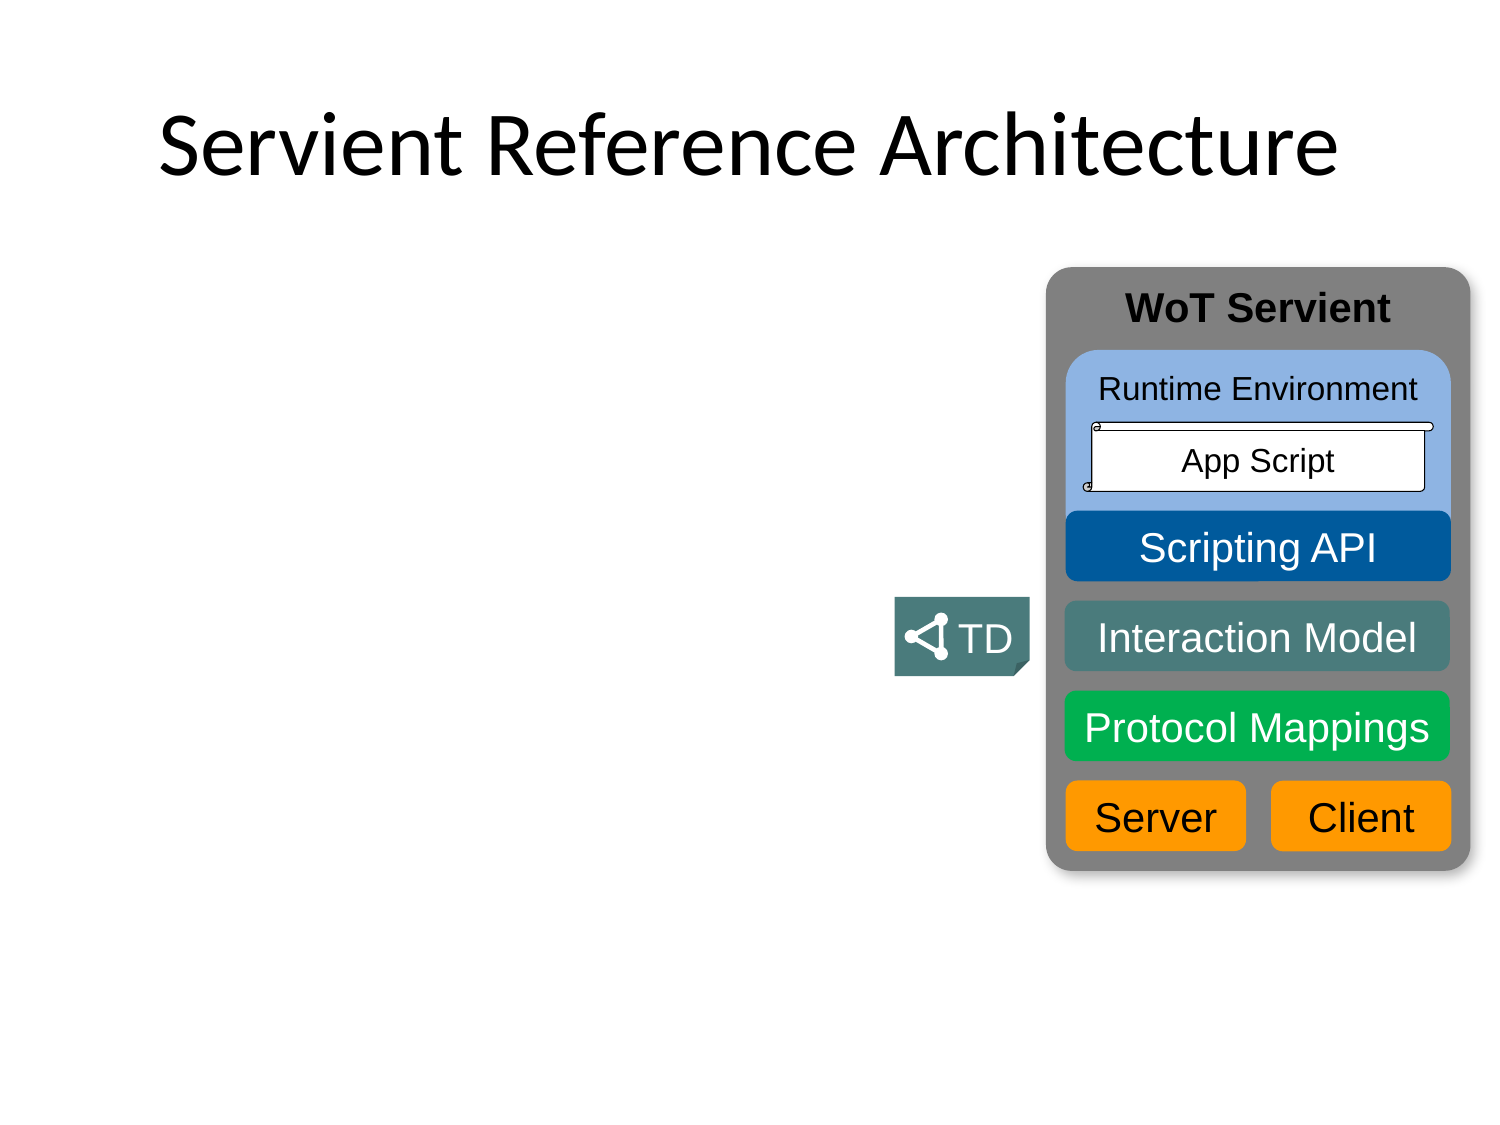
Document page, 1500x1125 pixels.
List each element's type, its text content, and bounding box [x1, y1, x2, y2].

text_box WoT Servient [1045, 267, 1471, 871]
text_box App Script [1083, 422, 1434, 492]
text_box Interaction Model [1064, 600, 1450, 672]
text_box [894, 596, 1030, 677]
text_box Server [1065, 780, 1247, 852]
text_box Scripting API [1065, 510, 1451, 582]
text_box Runtime Environment [1065, 349, 1451, 519]
text_box Protocol Mappings [1064, 690, 1450, 762]
title Servient Reference Architecture [75, 45, 1425, 233]
text_box Client [1271, 780, 1452, 852]
